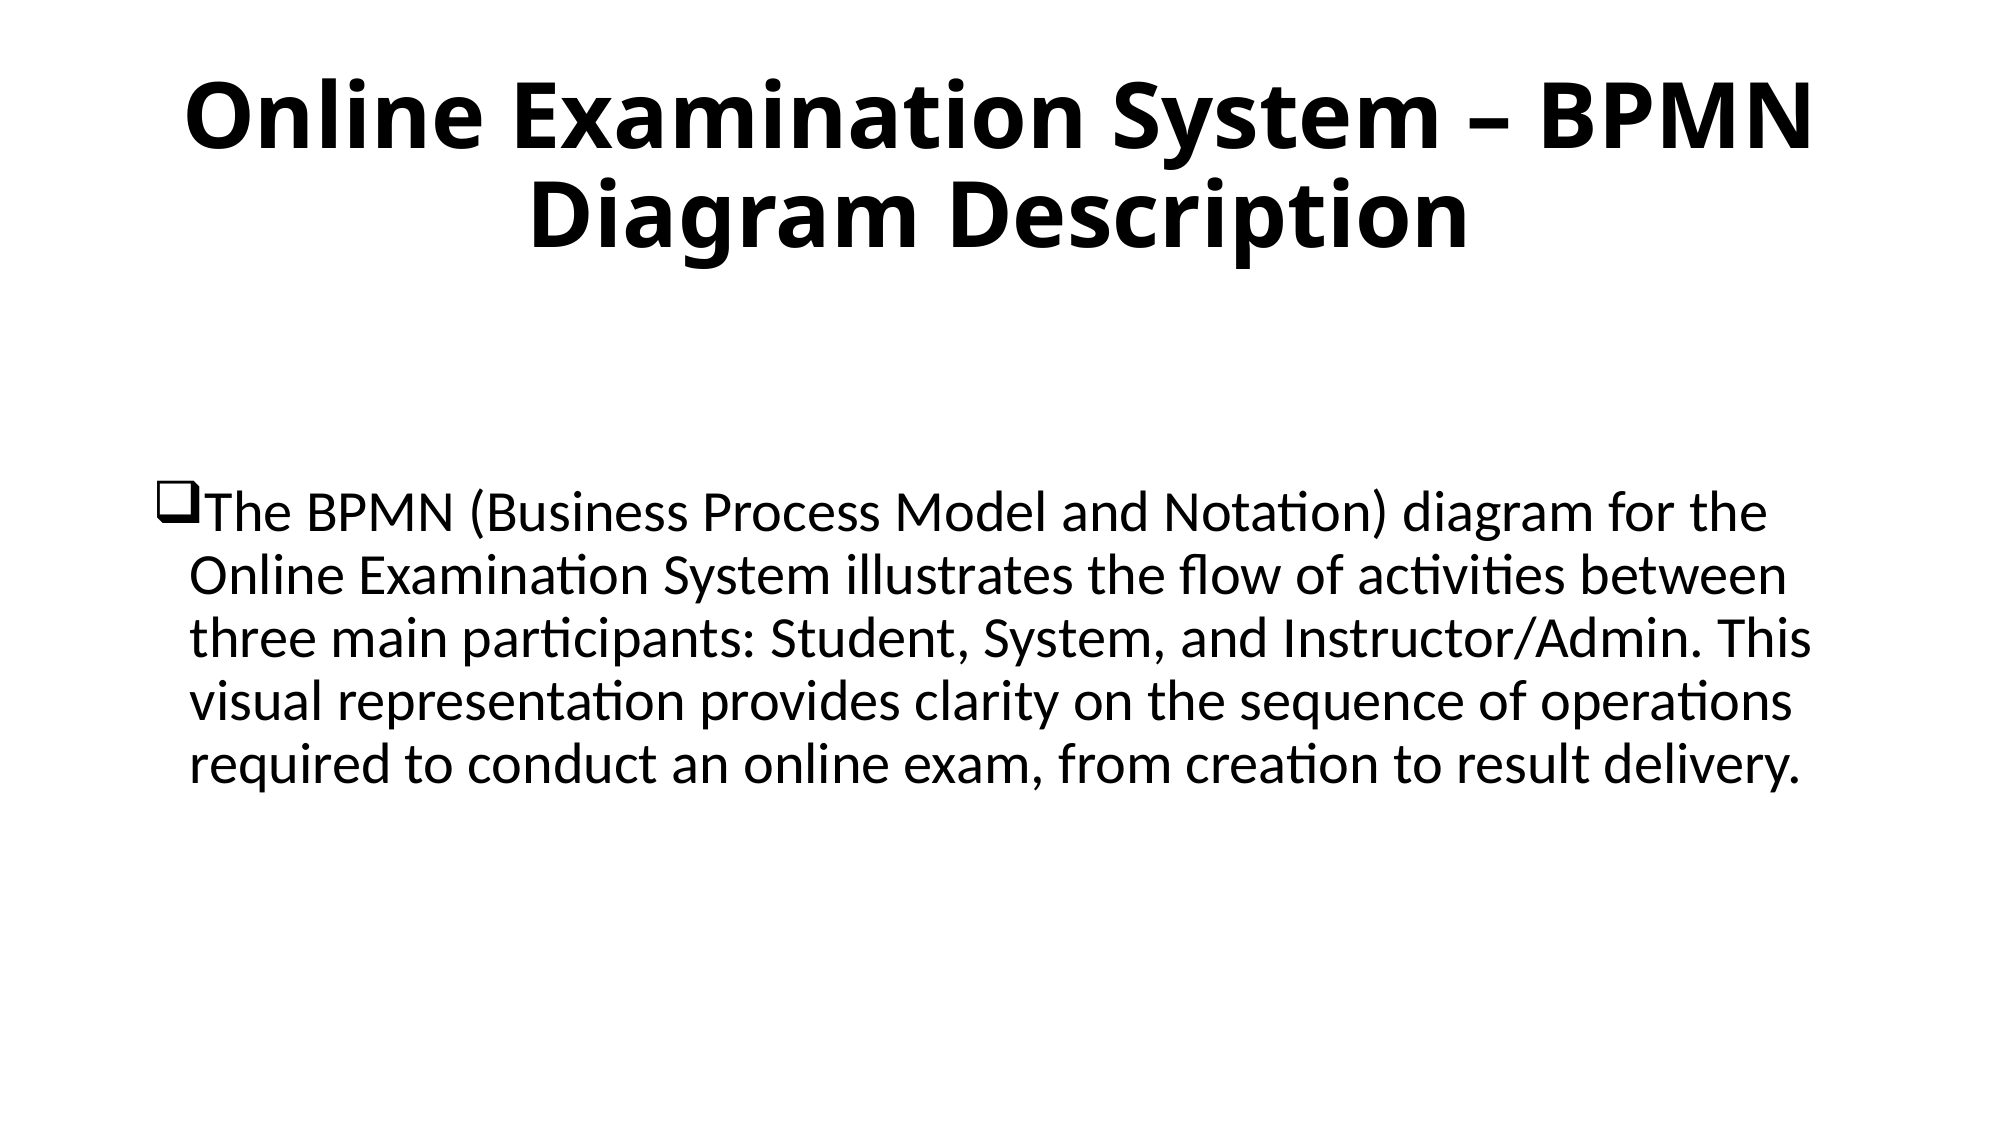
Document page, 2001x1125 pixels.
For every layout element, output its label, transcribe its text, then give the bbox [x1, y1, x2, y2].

title Online Examination System – BPMN Diagram Description [137, 59, 1863, 278]
list The BPMN (Business Process Model and Notation) diagram for the Online Examination System illustrates the flow of activities between three main participants: Student, System, and Instructor/Admin. This visual representation provides clarity on the sequence of operations required to conduct an online exam, from creation to result delivery. [137, 299, 1863, 1014]
